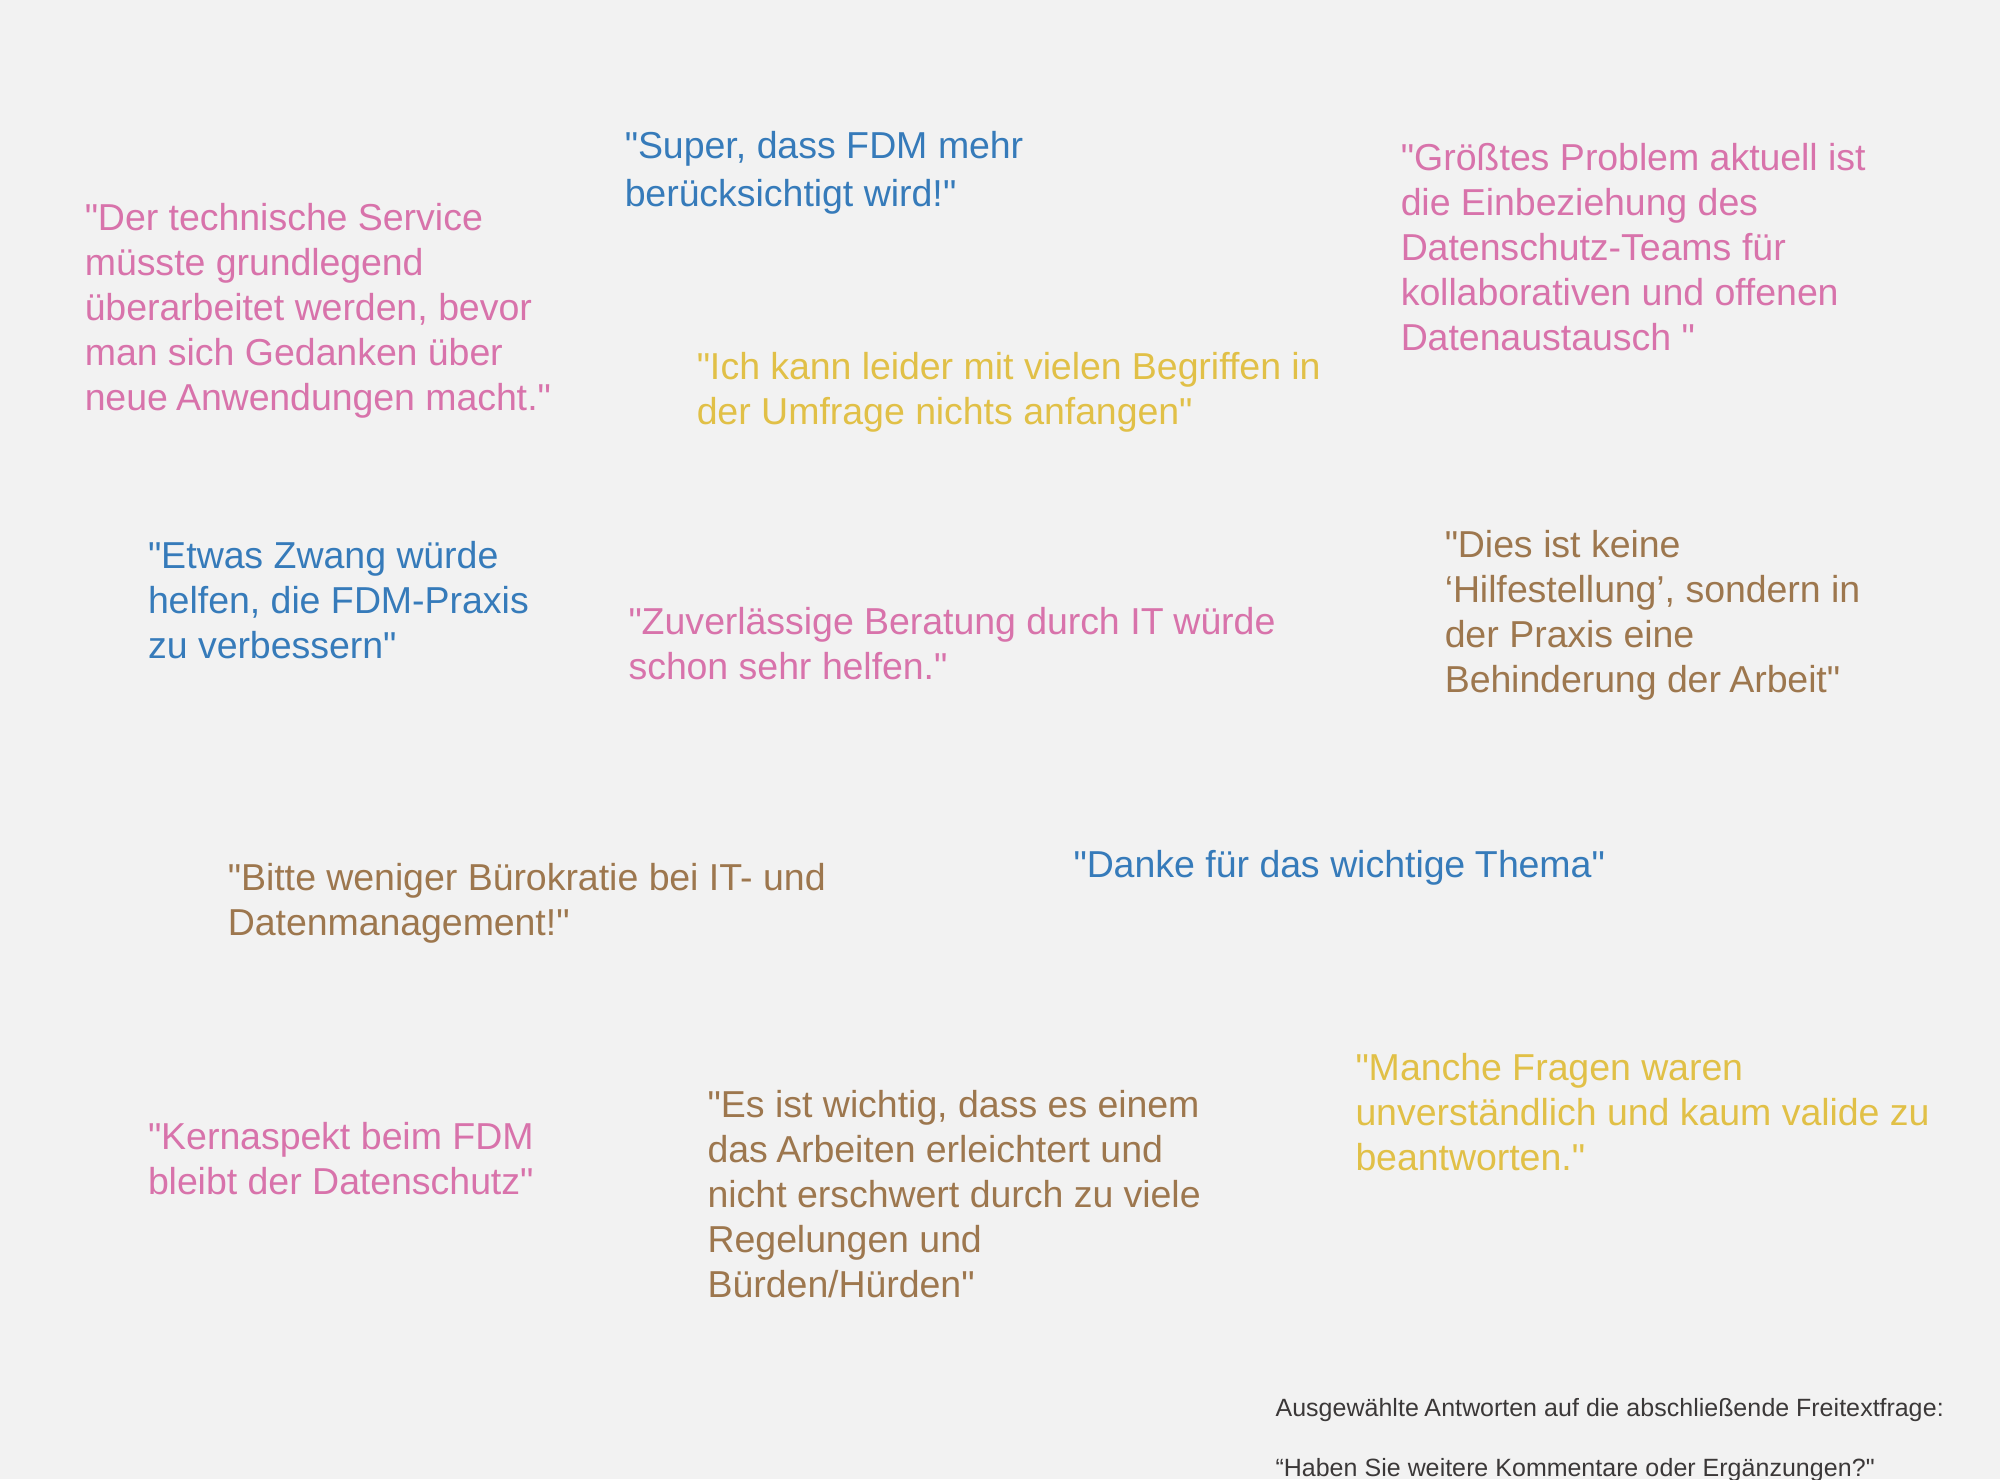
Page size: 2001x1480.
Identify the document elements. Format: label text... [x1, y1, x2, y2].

text_box Ausgewählte Antworten auf die abschließende Freitextfrage: “Haben Sie weitere Kommentare oder Ergänzungen?" [1260, 1383, 1965, 1480]
text_box "Größtes Problem aktuell ist die Einbeziehung des Datenschutz-Teams für kollaborativen und offenen Datenaustausch " [1386, 125, 1925, 365]
text_box "Ich kann leider mit vielen Begriffen in der Umfrage nichts anfangen" [682, 334, 1387, 439]
text_box "Dies ist keine ‘Hilfestellung’, sondern in der Praxis eine Behinderung der Arbeit" [1430, 513, 1890, 708]
text_box "Bitte weniger Bürokratie bei IT- und Datenmanagement!" [213, 845, 843, 951]
text_box "Etwas Zwang würde helfen, die FDM-Praxis zu verbessern" [133, 523, 563, 674]
text_box "Manche Fragen waren unverständlich und kaum valide zu beantworten." [1340, 1035, 2000, 1186]
text_box "Zuverlässige Beratung durch IT würde schon sehr helfen." [613, 589, 1299, 694]
text_box "Super, dass FDM mehr berücksichtigt wird!" [610, 110, 1114, 222]
text_box "Kernaspekt beim FDM bleibt der Datenschutz" [133, 1104, 574, 1210]
text_box "Der technische Service müsste grundlegend überarbeitet werden, bevor man sich Gedanken über neue Anwendungen macht." [70, 186, 592, 426]
text_box "Danke für das wichtige Thema" [1058, 829, 1718, 893]
text_box "Es ist wichtig, dass es einem das Arbeiten erleichtert und nicht erschwert durch zu viele Regelungen und Bürden/Hürden" [692, 1072, 1232, 1312]
